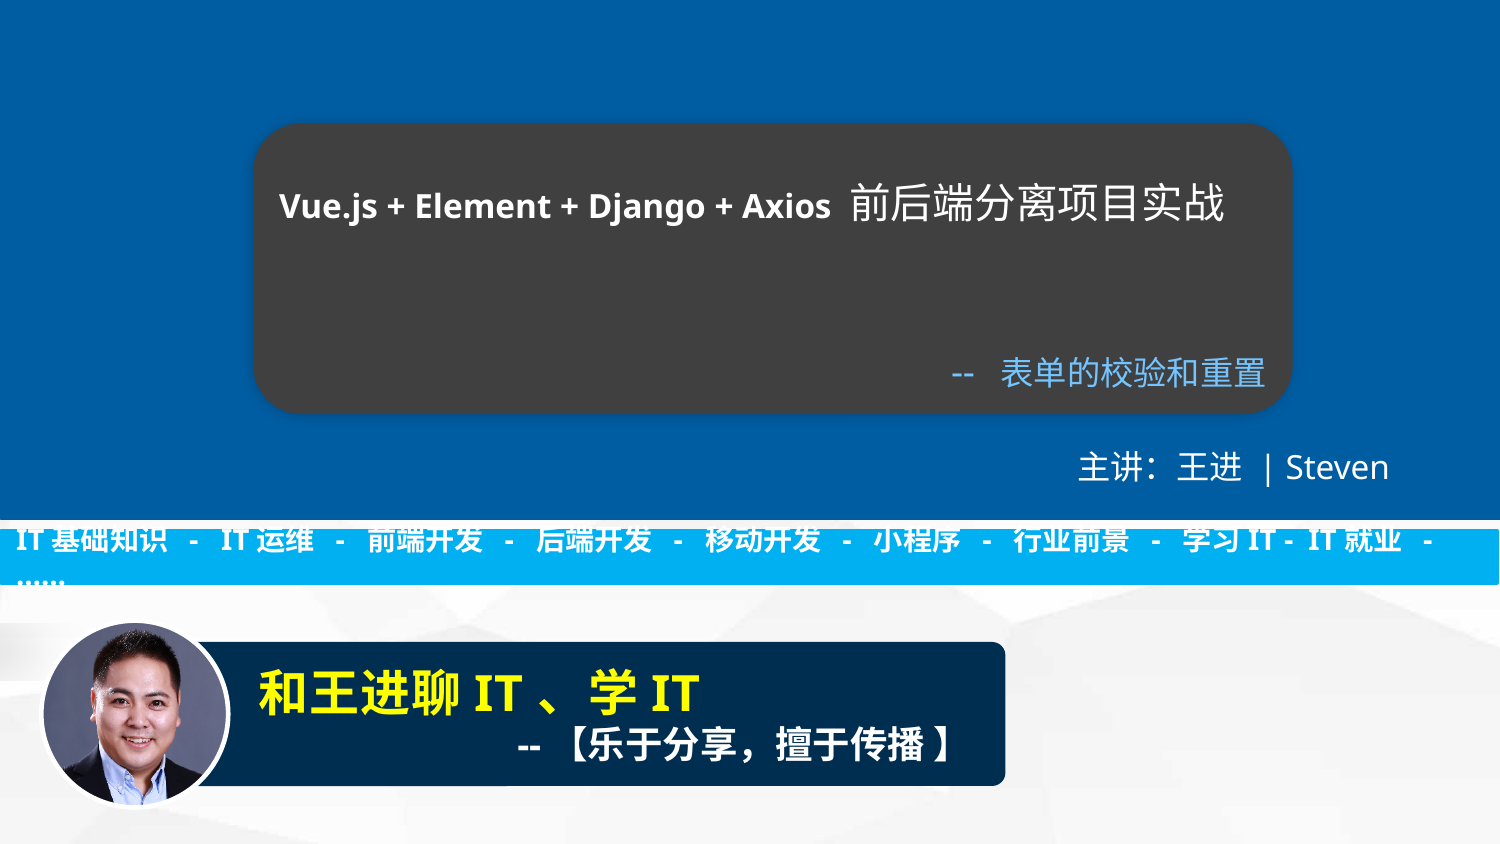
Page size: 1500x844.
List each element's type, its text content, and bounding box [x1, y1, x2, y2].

text_box [0, 0, 1500, 520]
text_box Vue.js + Element + Django + Axios 前后端分离项目实战 -- 表单的校验和重置 [253, 123, 1293, 415]
picture [0, 520, 1500, 530]
text_box 主讲：王进 | Steven [998, 439, 1406, 493]
text_box IT基础知识 - IT运维 - 前端开发 - 后端开发 - 移动开发 - 小程序 - 行业前景 - 学习IT - IT就业 - …… [0, 529, 1499, 585]
picture [0, 584, 1500, 844]
text_box 和王进聊IT、学IT --【乐于分享，擅于传播 】 [233, 639, 1008, 789]
